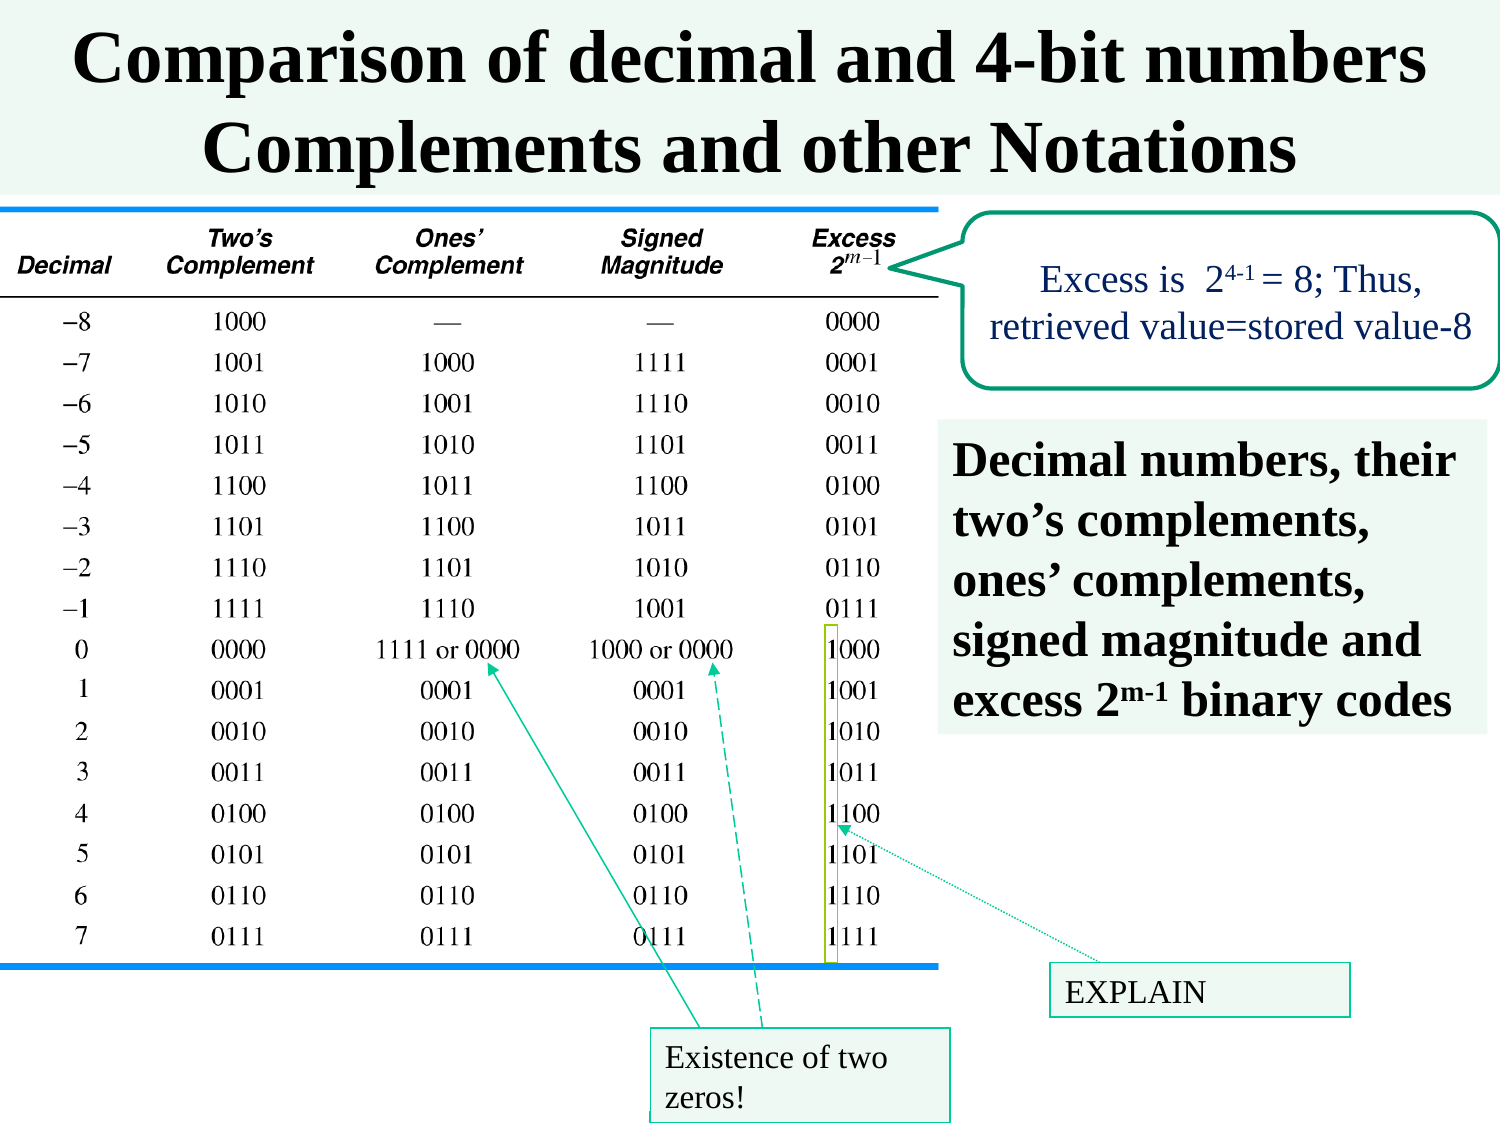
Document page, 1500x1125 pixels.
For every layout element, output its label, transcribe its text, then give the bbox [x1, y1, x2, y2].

text_box Decimal numbers, their two’s complements, ones’ complements, signed magnitude and excess 2m-1 binary codes [979, 419, 1488, 735]
text_box EXPLAIN [1049, 962, 1350, 1018]
text_box Comparison of decimal and 4-bit numbers Complements and other Notations [0, 0, 1500, 195]
picture [0, 198, 976, 1112]
text_box Excess is 24-1 = 8; Thus, retrieved value=stored value-8 [979, 210, 1500, 391]
